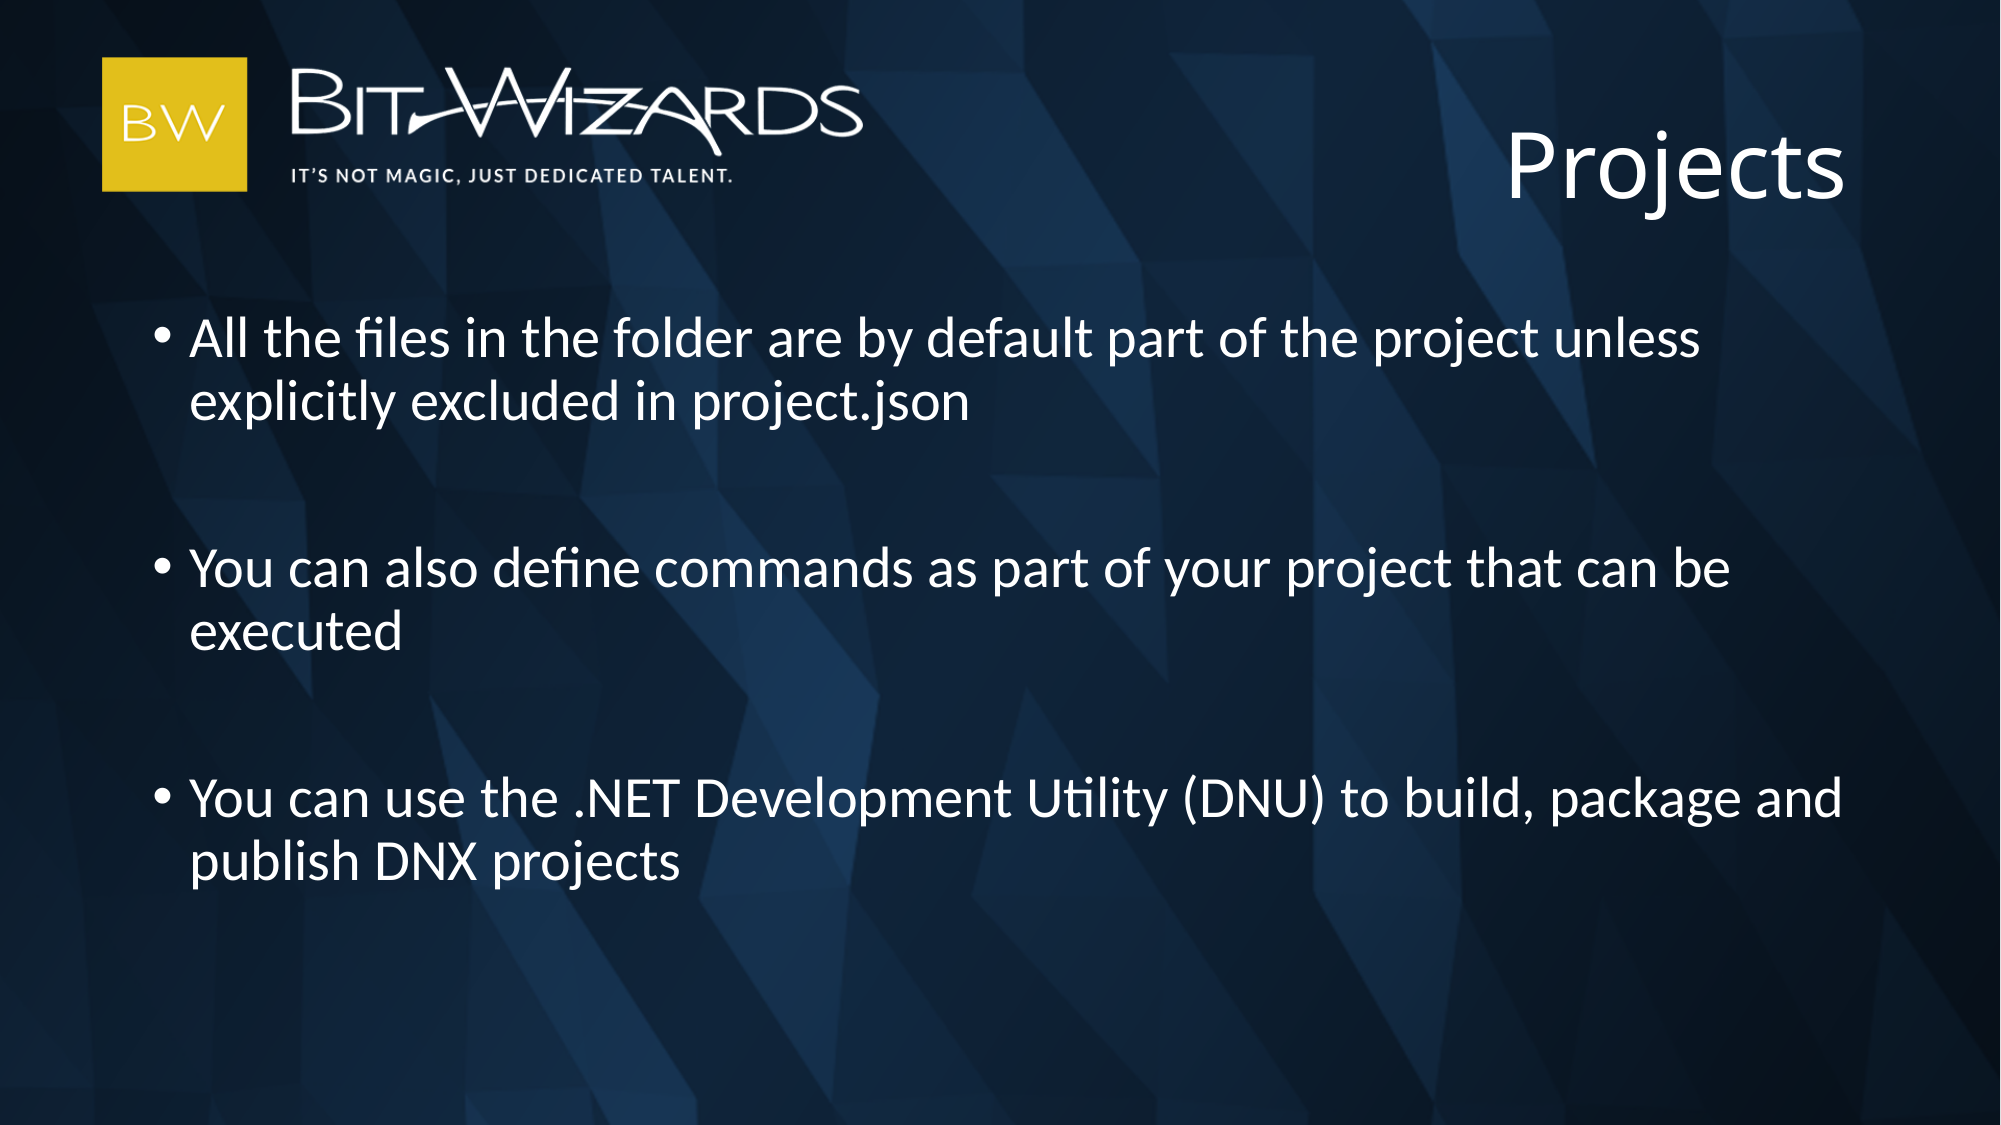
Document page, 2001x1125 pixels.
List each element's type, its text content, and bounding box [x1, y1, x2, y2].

list All the files in the folder are by default part of the project unless explicitly excluded in project.json You can also define commands as part of your project that can be executed You can use the .NET Development Utility (DNU) to build, package and publish DNX projects [137, 299, 1863, 1014]
title Projects [137, 59, 1863, 278]
picture [0, 0, 2001, 1125]
